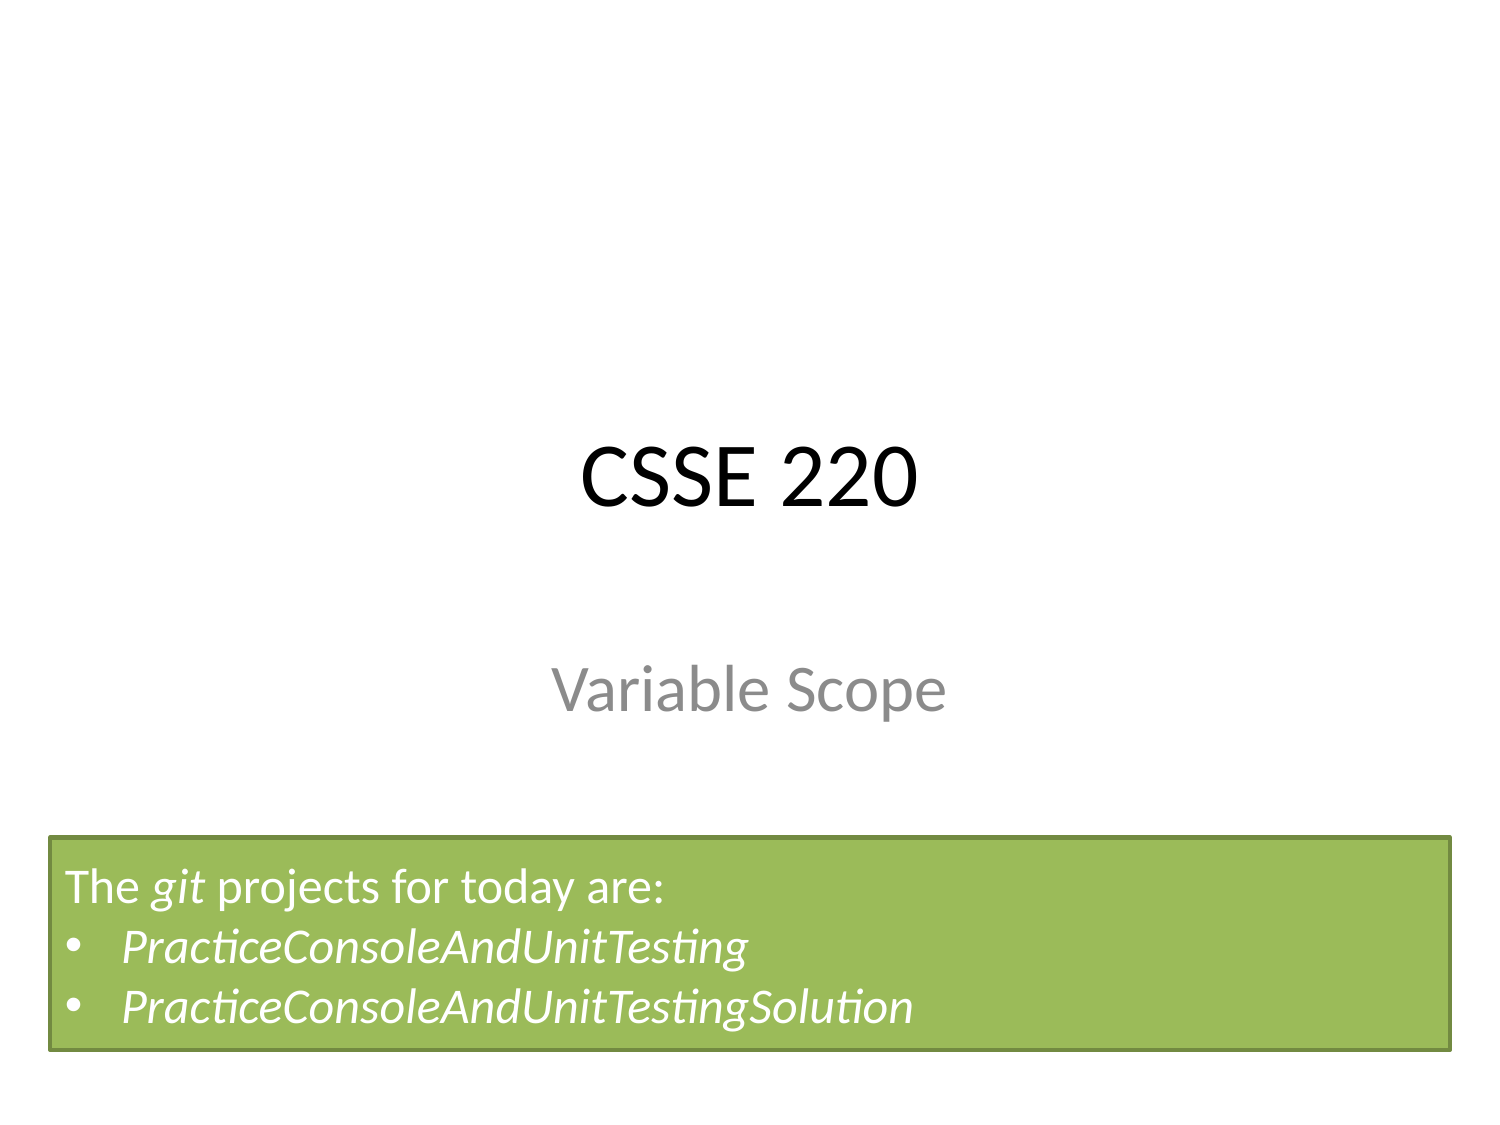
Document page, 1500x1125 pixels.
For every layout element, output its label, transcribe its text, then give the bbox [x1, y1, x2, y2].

subtitle Variable Scope [225, 637, 1275, 835]
text_box The git projects for today are: PracticeConsoleAndUnitTesting PracticeConsoleAndUnitTestingSolution [48, 835, 1452, 1052]
title CSSE 220 [112, 349, 1388, 591]
